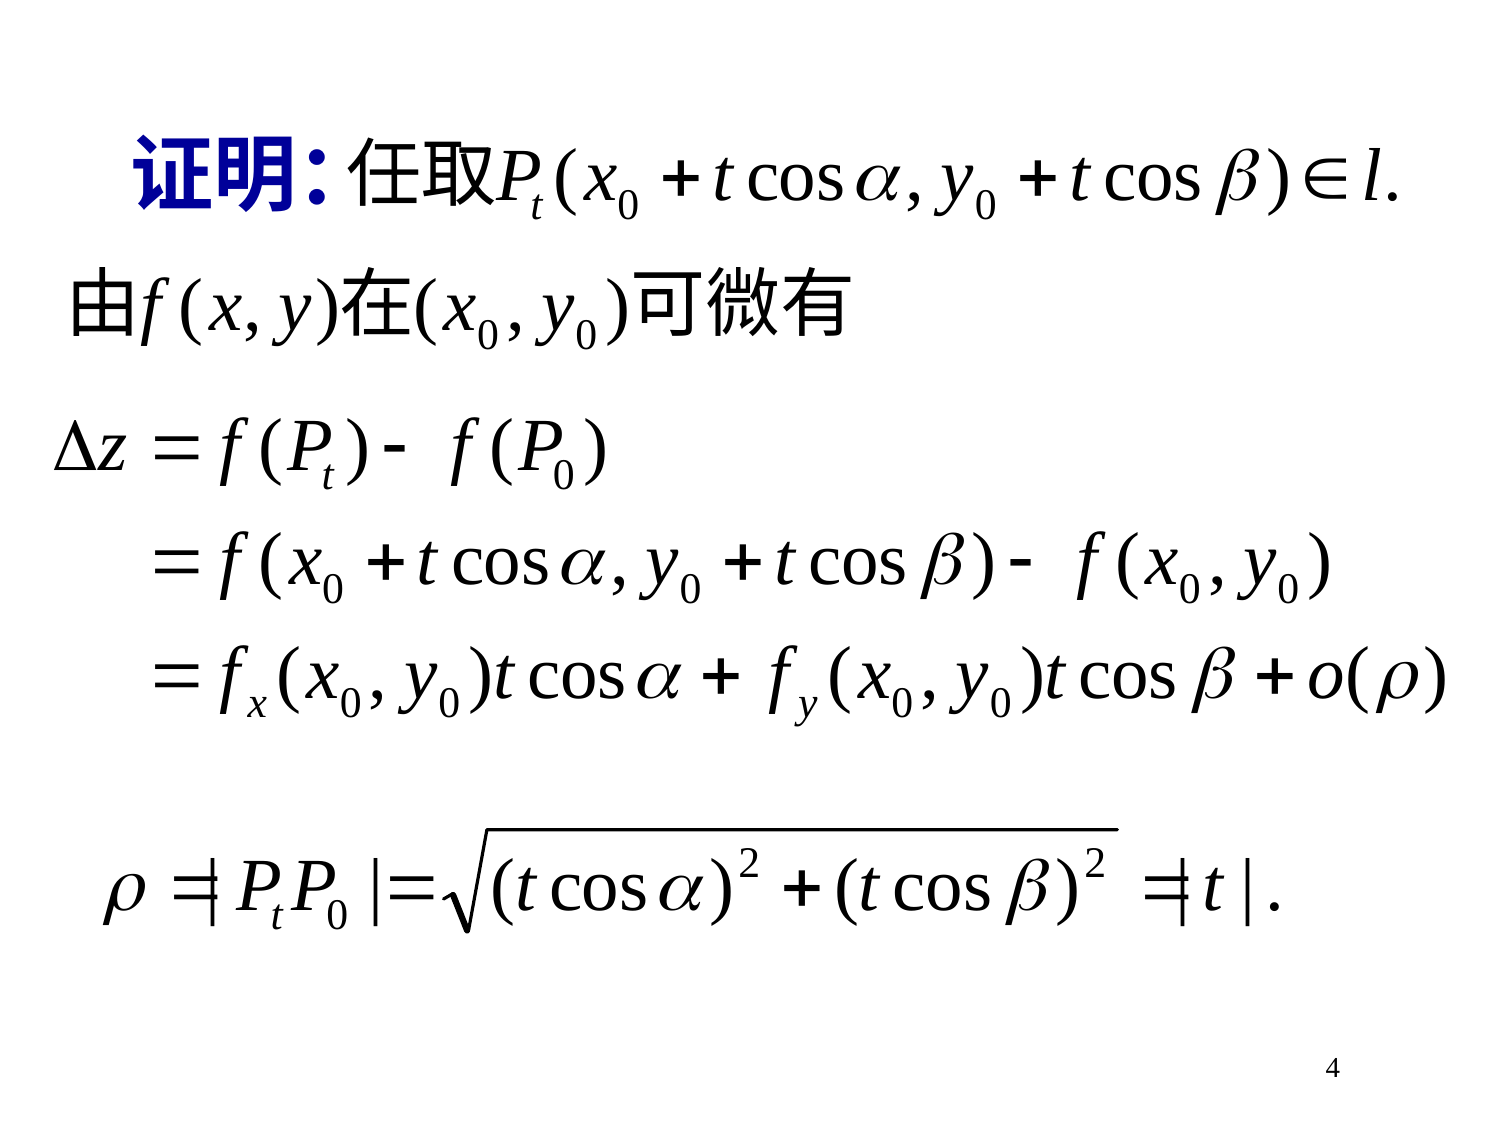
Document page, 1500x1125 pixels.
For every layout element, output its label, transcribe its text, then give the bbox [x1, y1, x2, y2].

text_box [41, 397, 1460, 741]
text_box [88, 810, 1295, 949]
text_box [336, 125, 1412, 238]
text_box 证明： [76, 113, 379, 229]
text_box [64, 255, 865, 368]
slide_number 4 [1074, 1024, 1388, 1100]
